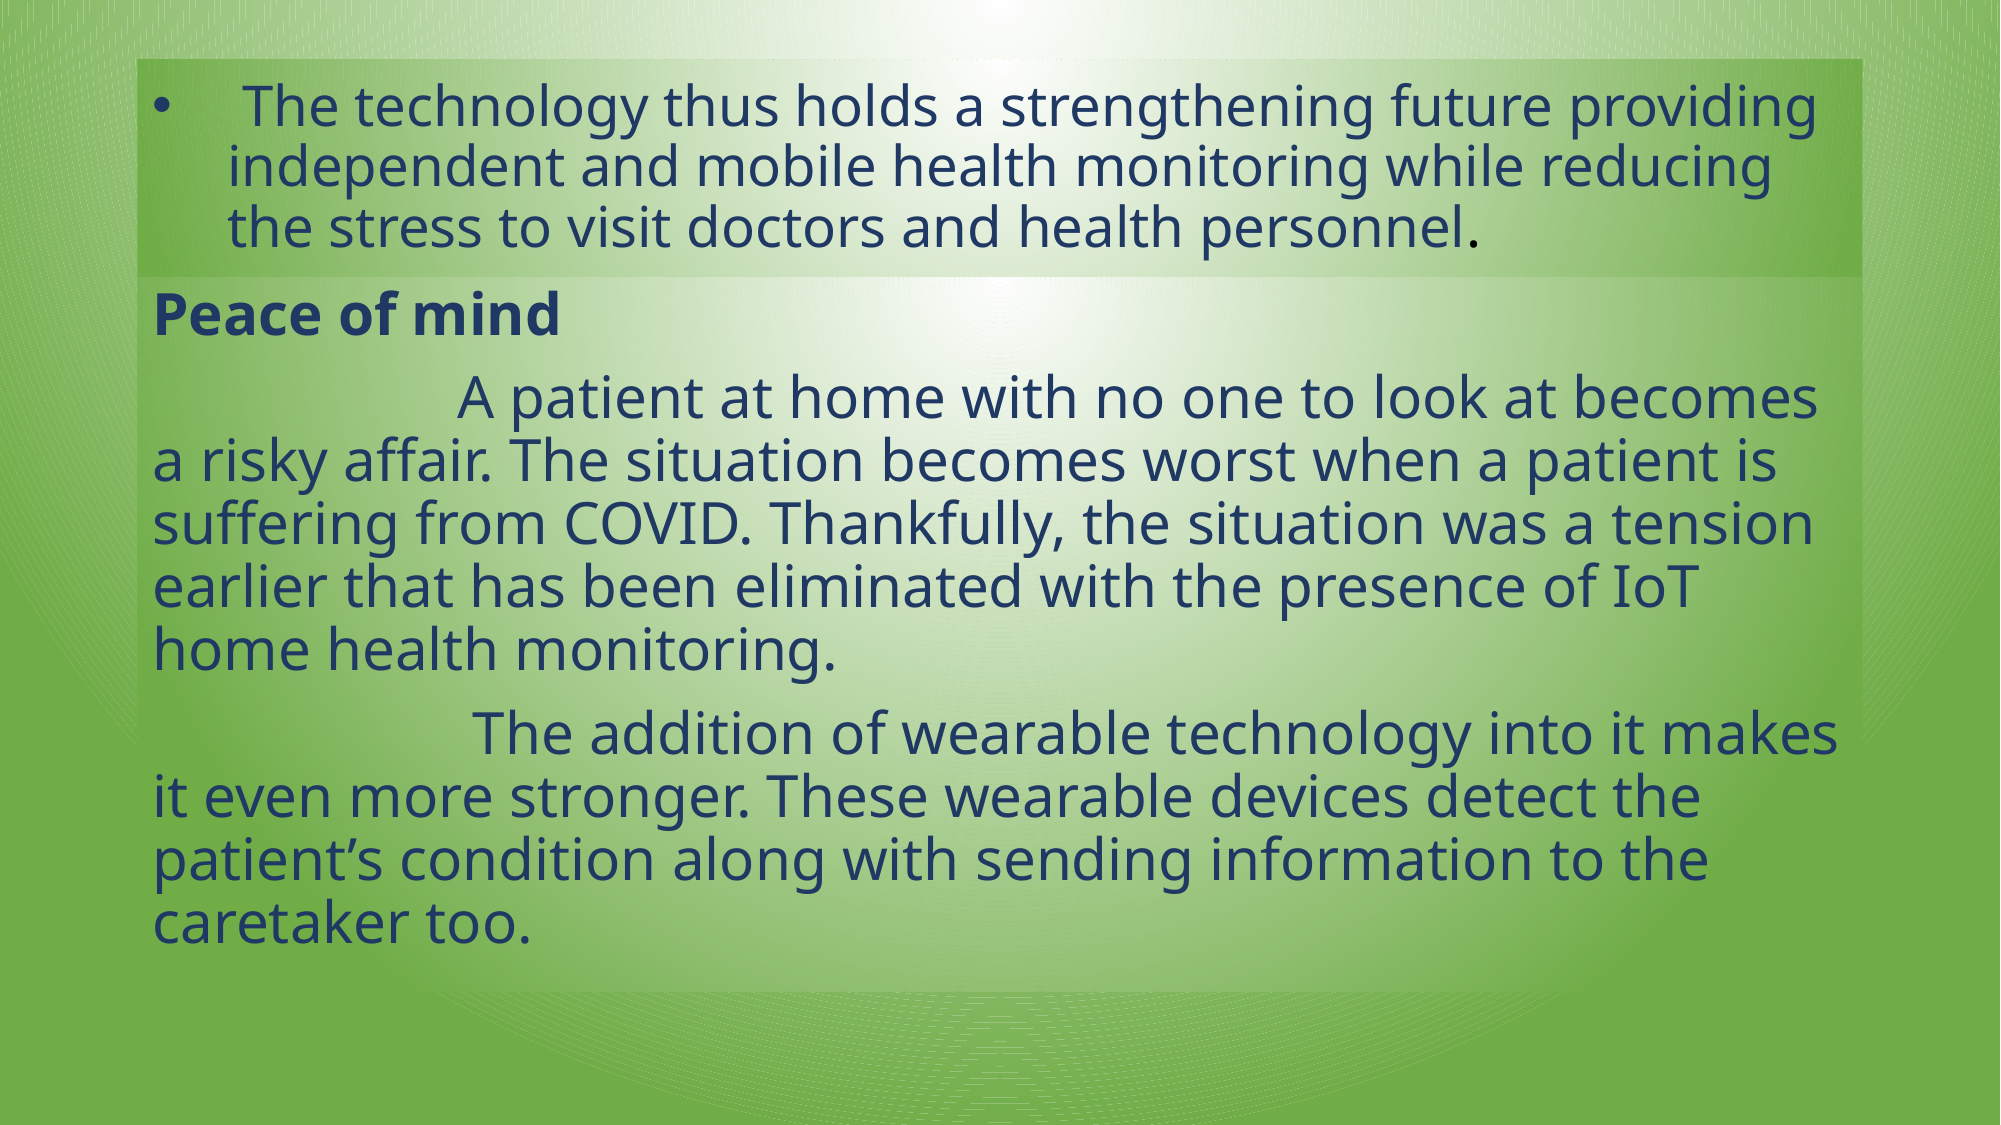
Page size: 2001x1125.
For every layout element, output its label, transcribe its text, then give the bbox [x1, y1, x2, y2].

list Peace of mind A patient at home with no one to look at becomes a risky affair. The situation becomes worst when a patient is suffering from COVID. Thankfully, the situation was a tension earlier that has been eliminated with the presence of IoT home health monitoring. The addition of wearable technology into it makes it even more stronger. These wearable devices detect the patient’s condition along with sending information to the caretaker too. [137, 277, 1863, 992]
title The technology thus holds a strengthening future providing independent and mobile health monitoring while reducing the stress to visit doctors and health personnel. [137, 59, 1863, 277]
